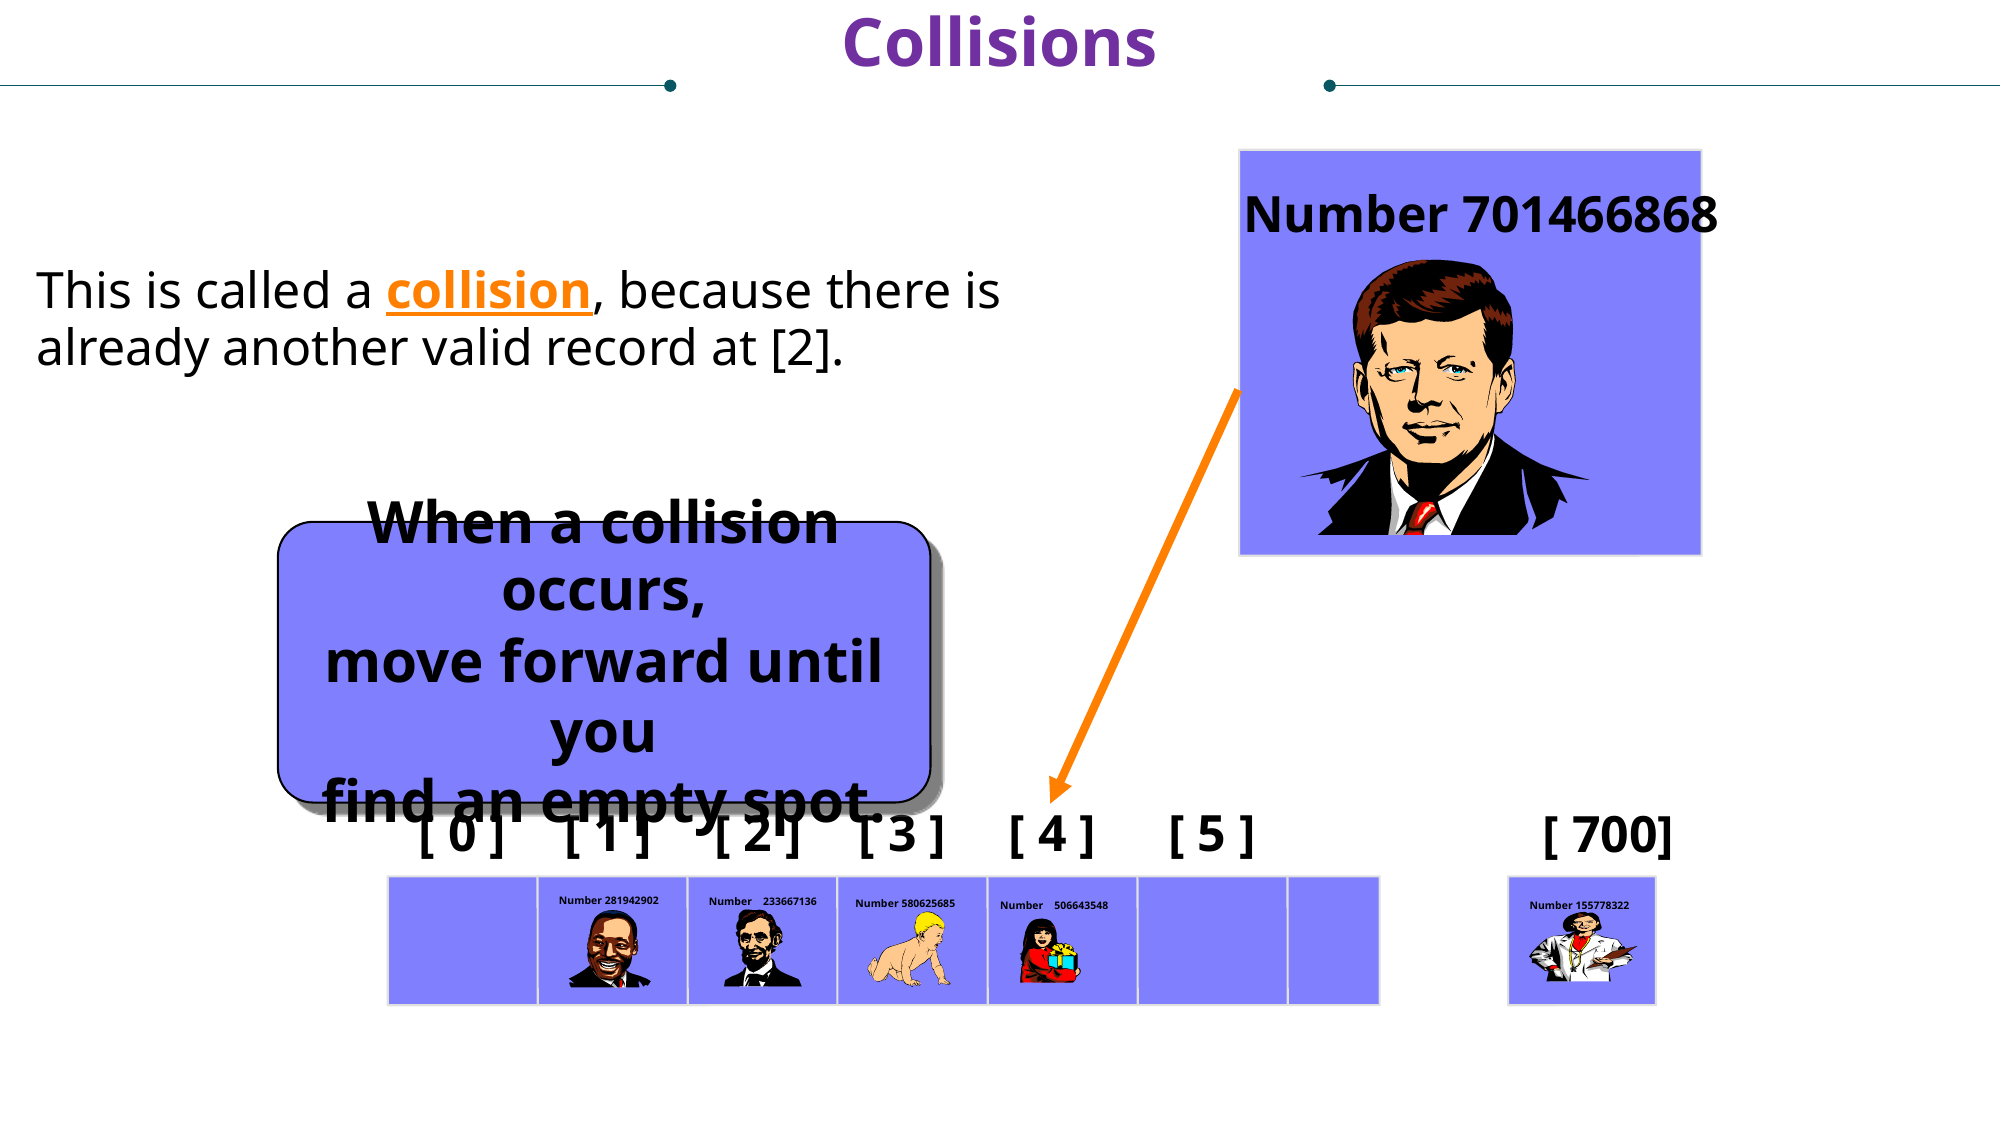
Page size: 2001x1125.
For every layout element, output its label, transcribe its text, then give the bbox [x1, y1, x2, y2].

text_box [1368, 556, 1568, 1015]
text_box This is called a collision, because there is already another valid record at [2]. [21, 255, 1114, 931]
text_box [1239, 252, 1702, 556]
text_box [1523, 898, 1643, 983]
text_box [ 4 ] [994, 799, 1112, 871]
text_box [538, 876, 687, 1006]
title Collisions [188, 3, 1812, 86]
text_box [ 3 ] [844, 799, 962, 871]
text_box [ 5 ] [1153, 799, 1271, 871]
text_box [ 2 ] [699, 817, 817, 871]
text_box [712, 894, 814, 988]
text_box Number 701466868 [1228, 180, 1735, 252]
text_box [ 1 ] [549, 817, 667, 871]
text_box [688, 876, 837, 1006]
text_box [1508, 876, 1657, 1006]
picture [1295, 255, 1604, 539]
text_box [562, 893, 656, 988]
text_box [838, 876, 1287, 1006]
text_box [1004, 898, 1105, 984]
text_box [ 700] [1527, 800, 1690, 871]
text_box [387, 876, 537, 1006]
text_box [859, 896, 954, 989]
text_box [ 0 ] [404, 817, 522, 871]
text_box [1049, 389, 1239, 804]
text_box [1288, 876, 1380, 1006]
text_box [277, 521, 931, 803]
text_box [1239, 149, 1702, 180]
